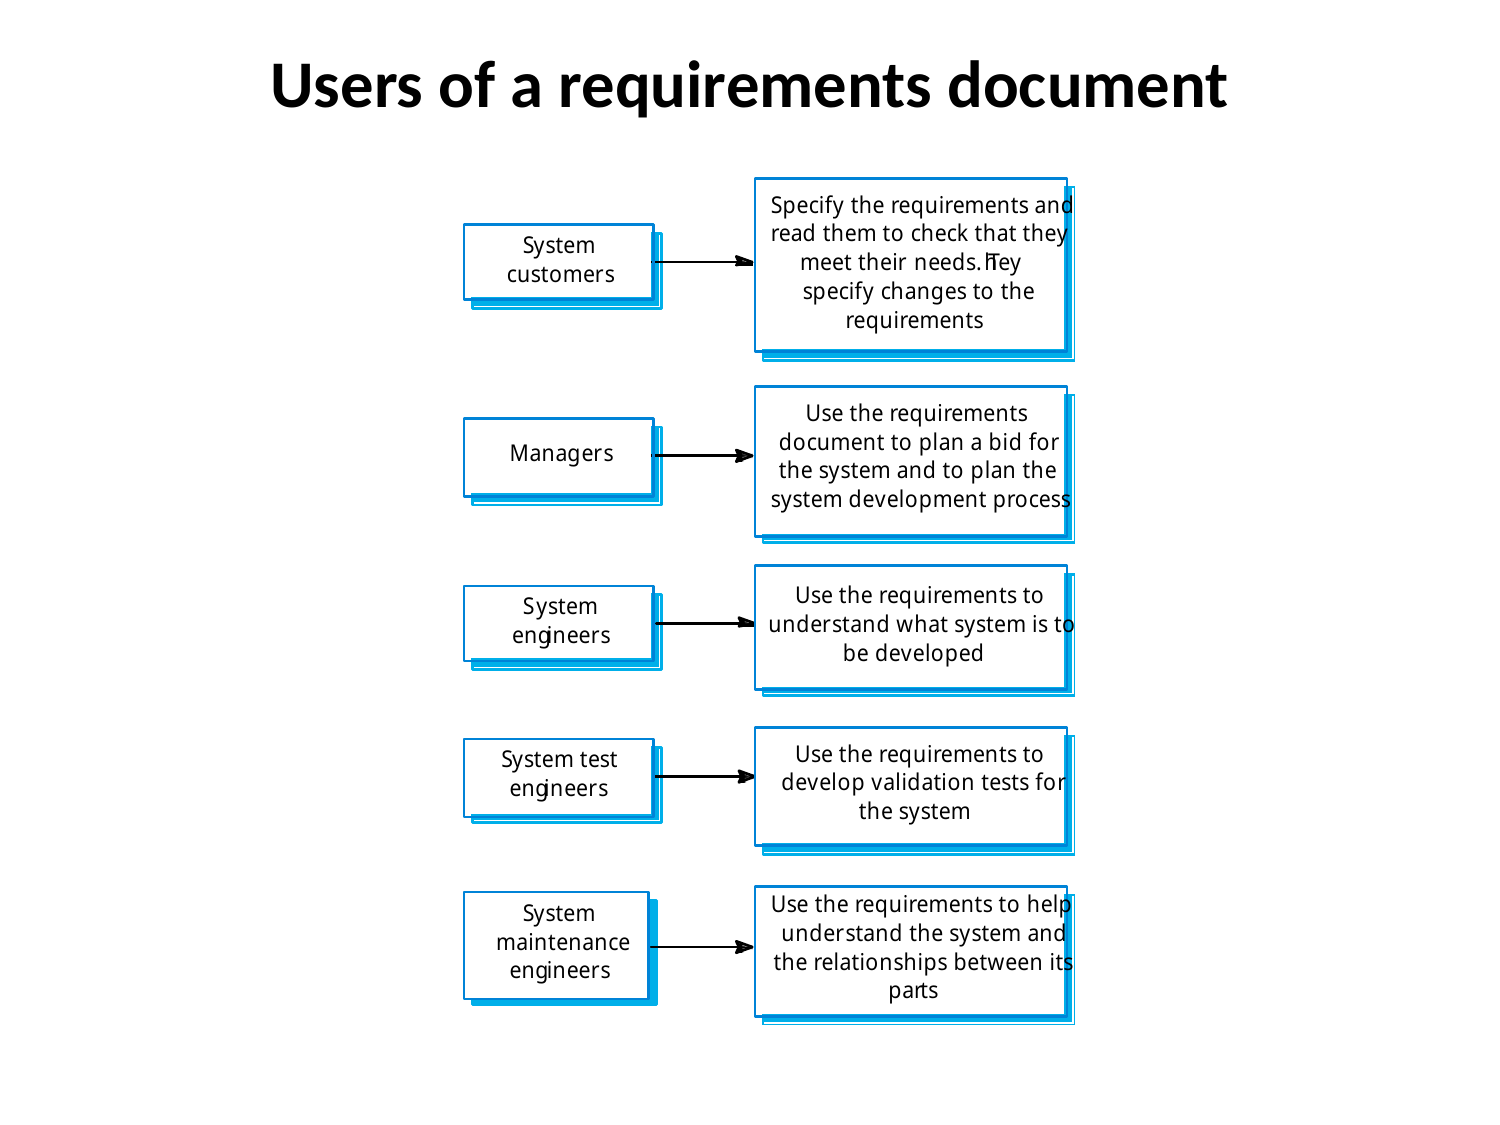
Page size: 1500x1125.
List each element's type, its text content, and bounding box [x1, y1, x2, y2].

title Users of a requirements document [75, 24, 1425, 138]
picture [461, 175, 1076, 1026]
